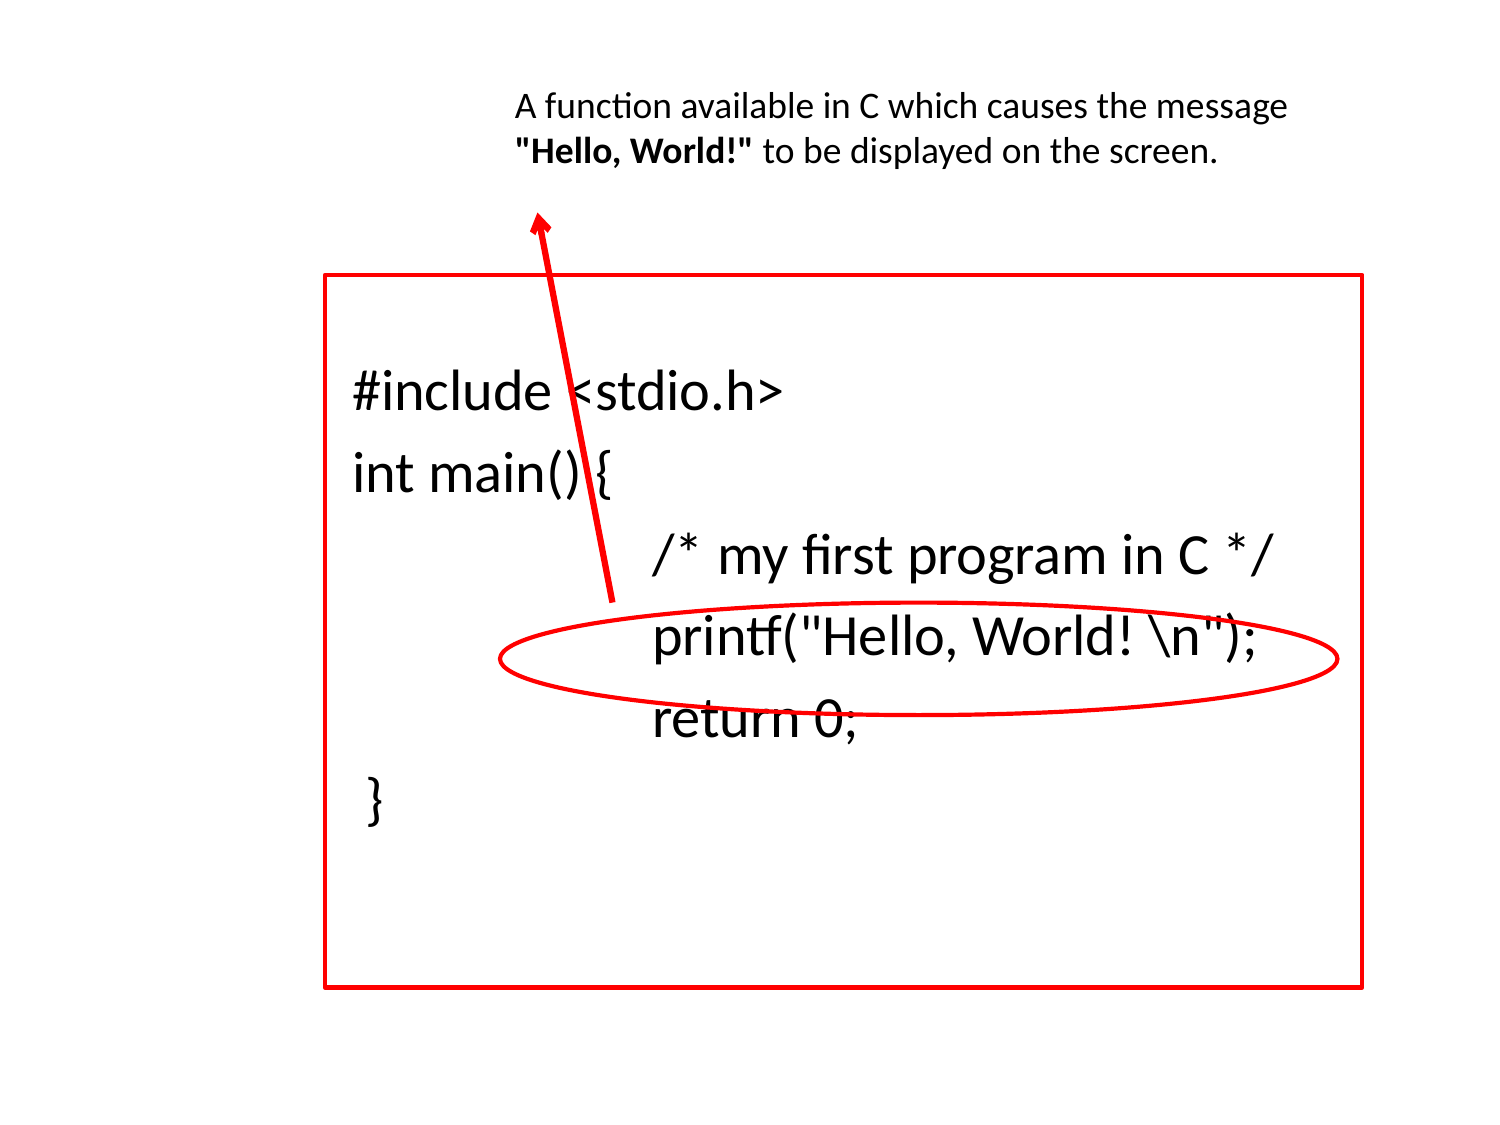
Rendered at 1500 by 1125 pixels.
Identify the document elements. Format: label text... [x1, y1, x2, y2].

text_box A function available in C which causes the message "Hello, World!" to be displayed on the screen. [499, 73, 1388, 179]
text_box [537, 212, 613, 603]
text_box [497, 600, 1340, 718]
text_box [323, 273, 1364, 990]
text_box #include <stdio.h> int main() { /* my first program in C */ printf("Hello, World! \n"); return 0; } [318, 99, 1400, 970]
